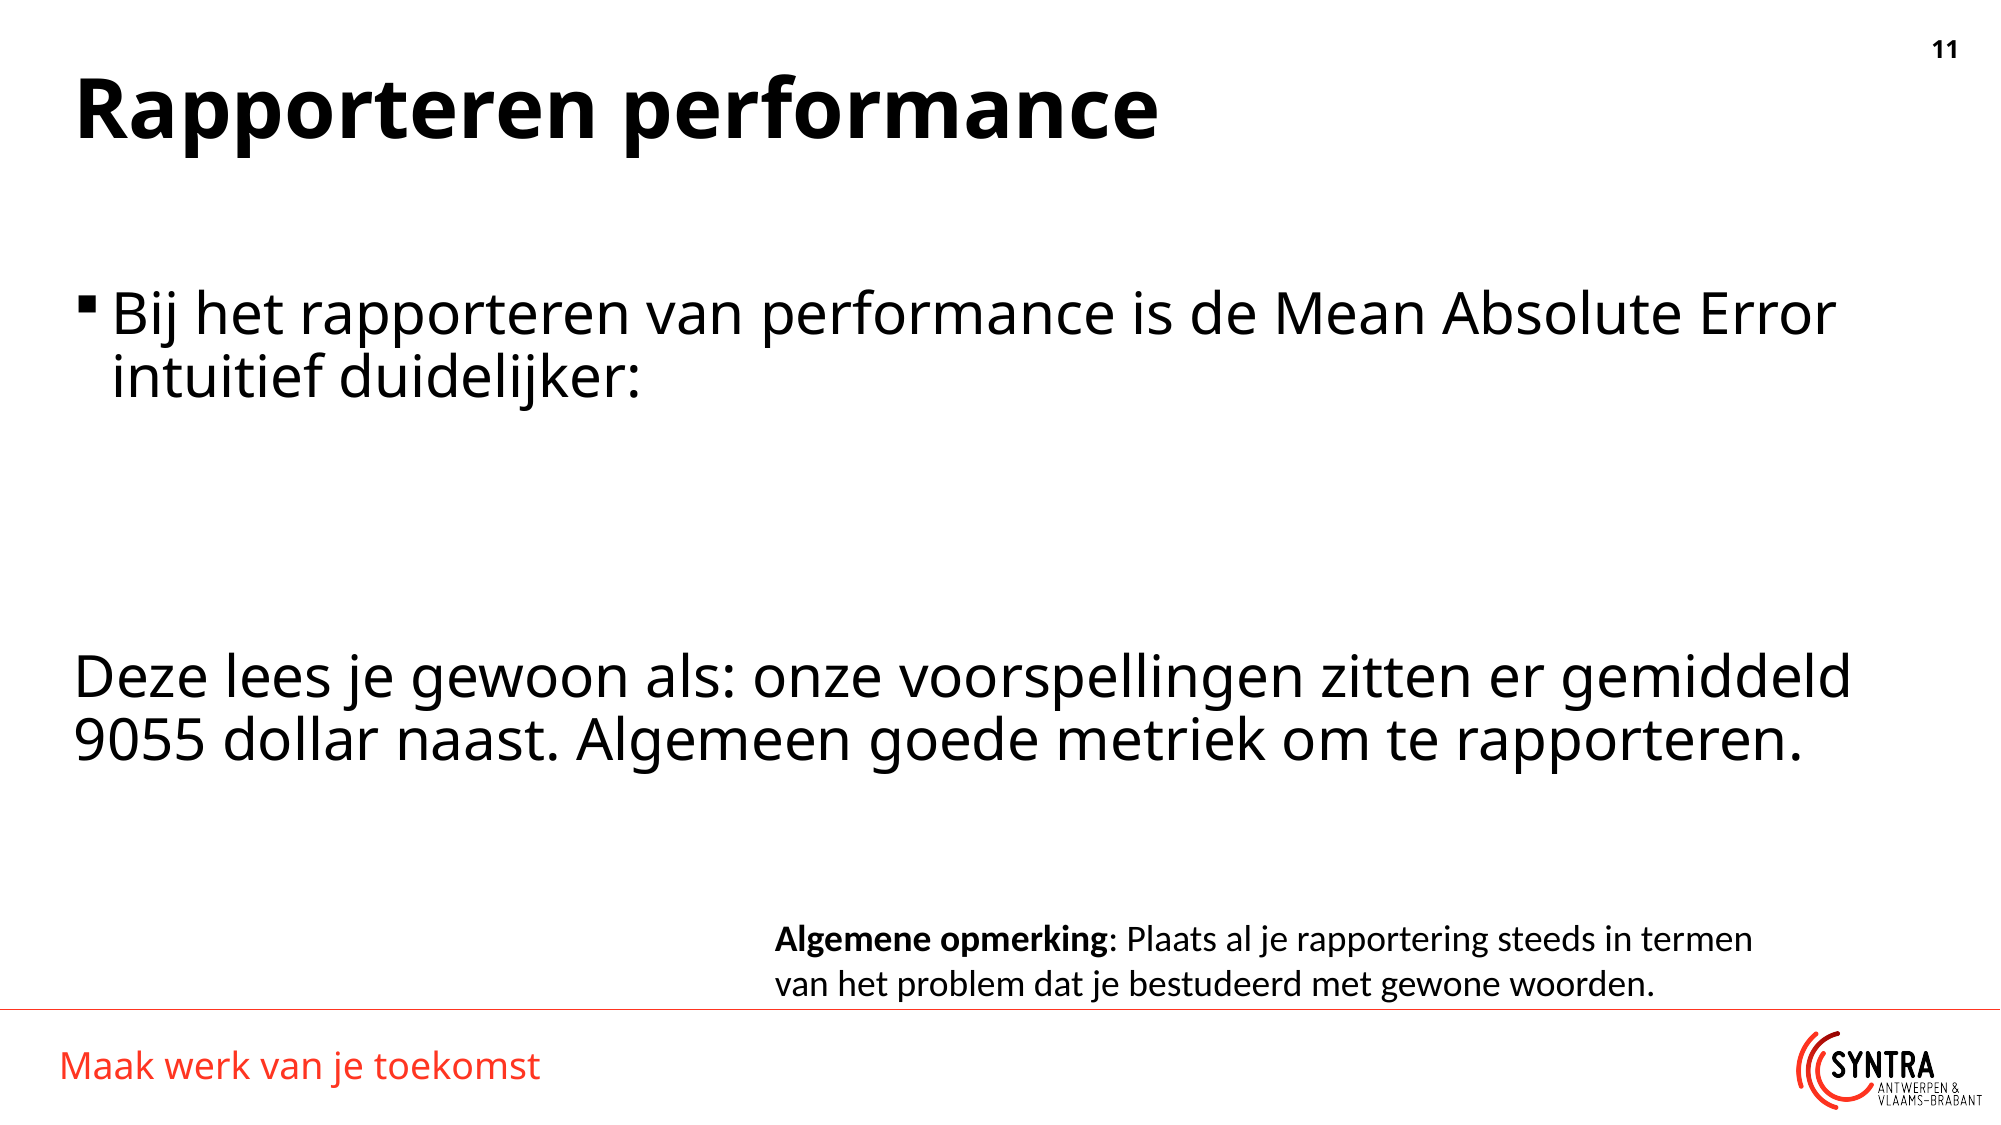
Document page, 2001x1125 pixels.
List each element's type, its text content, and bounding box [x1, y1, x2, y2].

text_box Algemene opmerking: Plaats al je rapportering steeds in termen van het problem dat je bestudeerd met gewone woorden. [760, 907, 1831, 1012]
title Rapporteren performance [59, 59, 1901, 277]
picture [1796, 1031, 1982, 1110]
